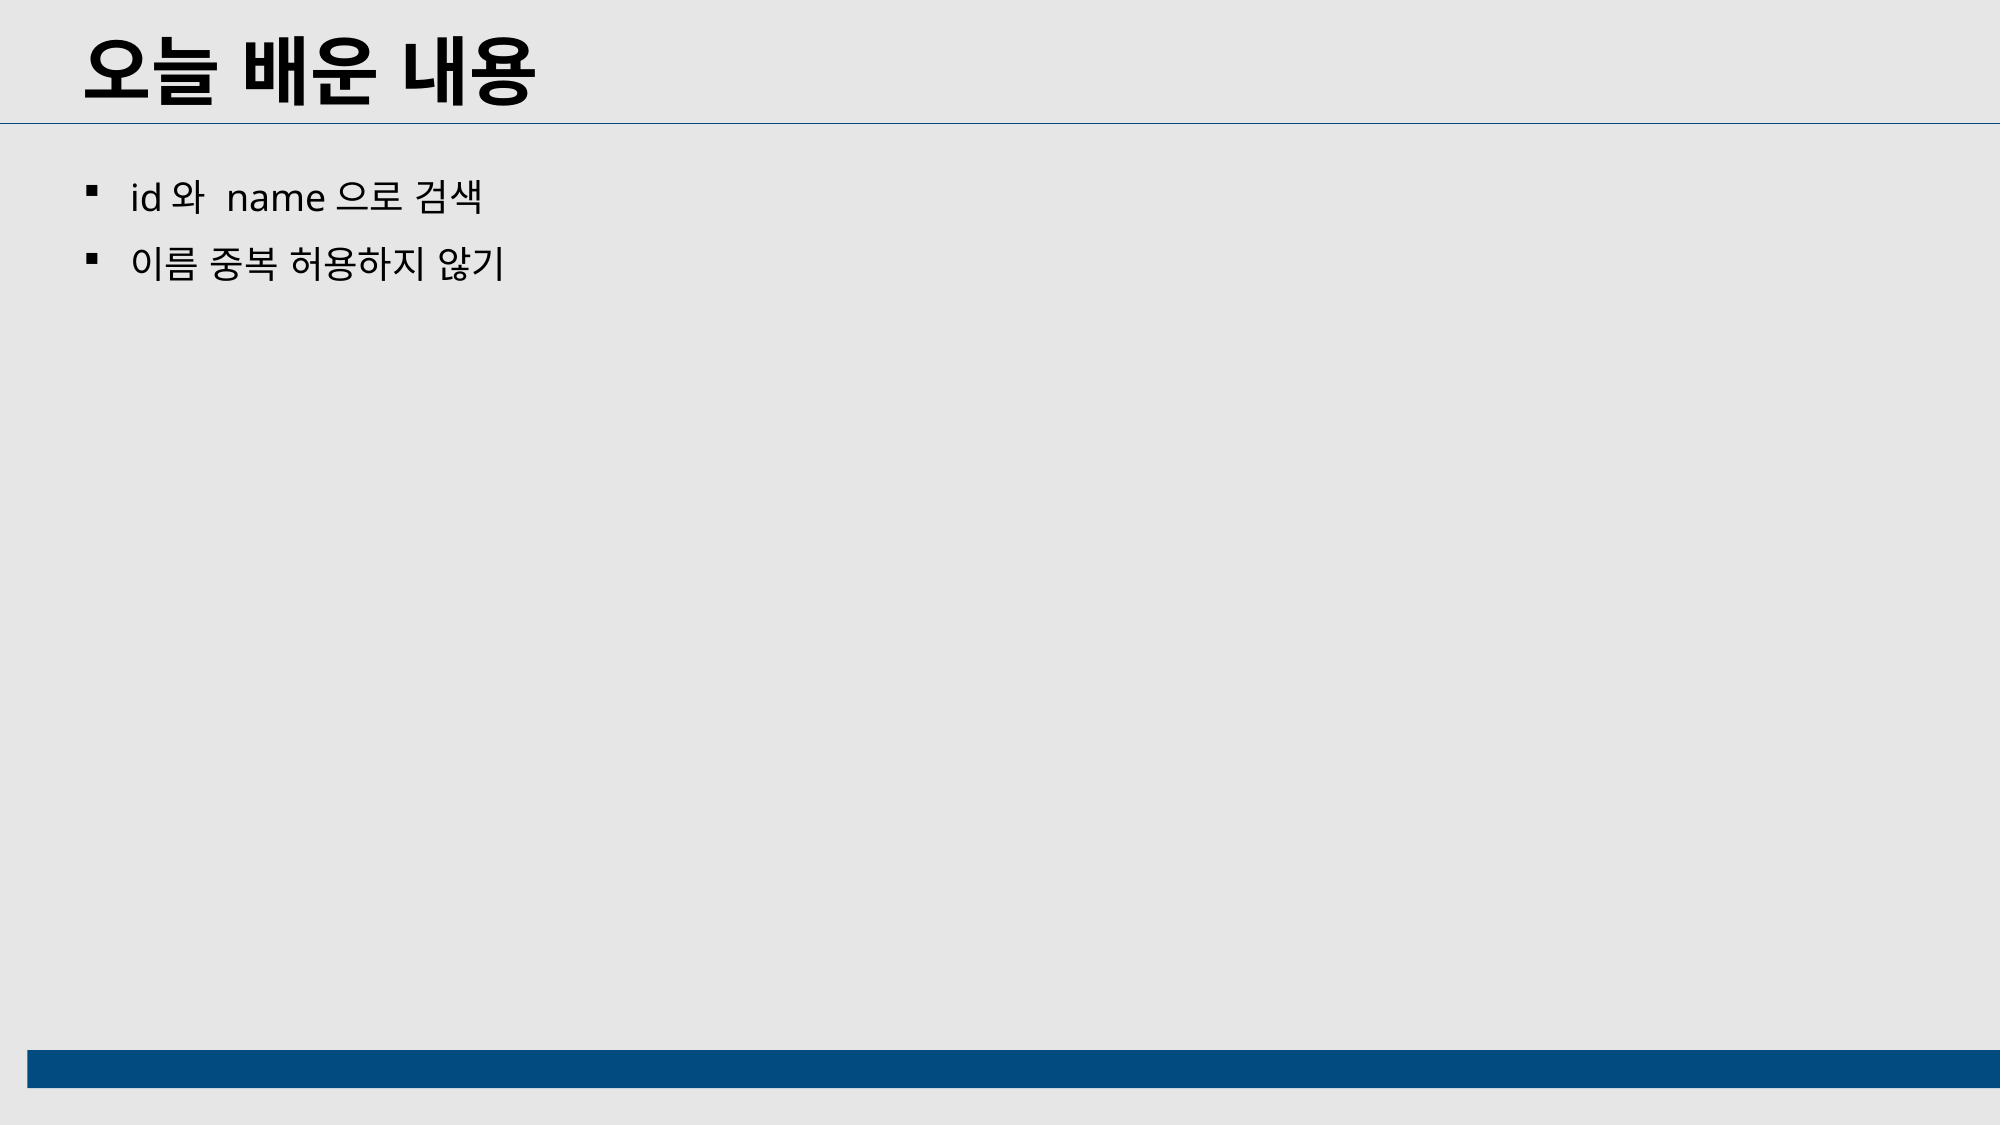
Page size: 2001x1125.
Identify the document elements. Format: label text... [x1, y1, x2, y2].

text_box 오늘 배운 내용 [68, 17, 1375, 122]
text_box [26, 1049, 2000, 1089]
text_box id와 name으로 검색 이름 중복 허용하지 않기 [68, 143, 1551, 1026]
